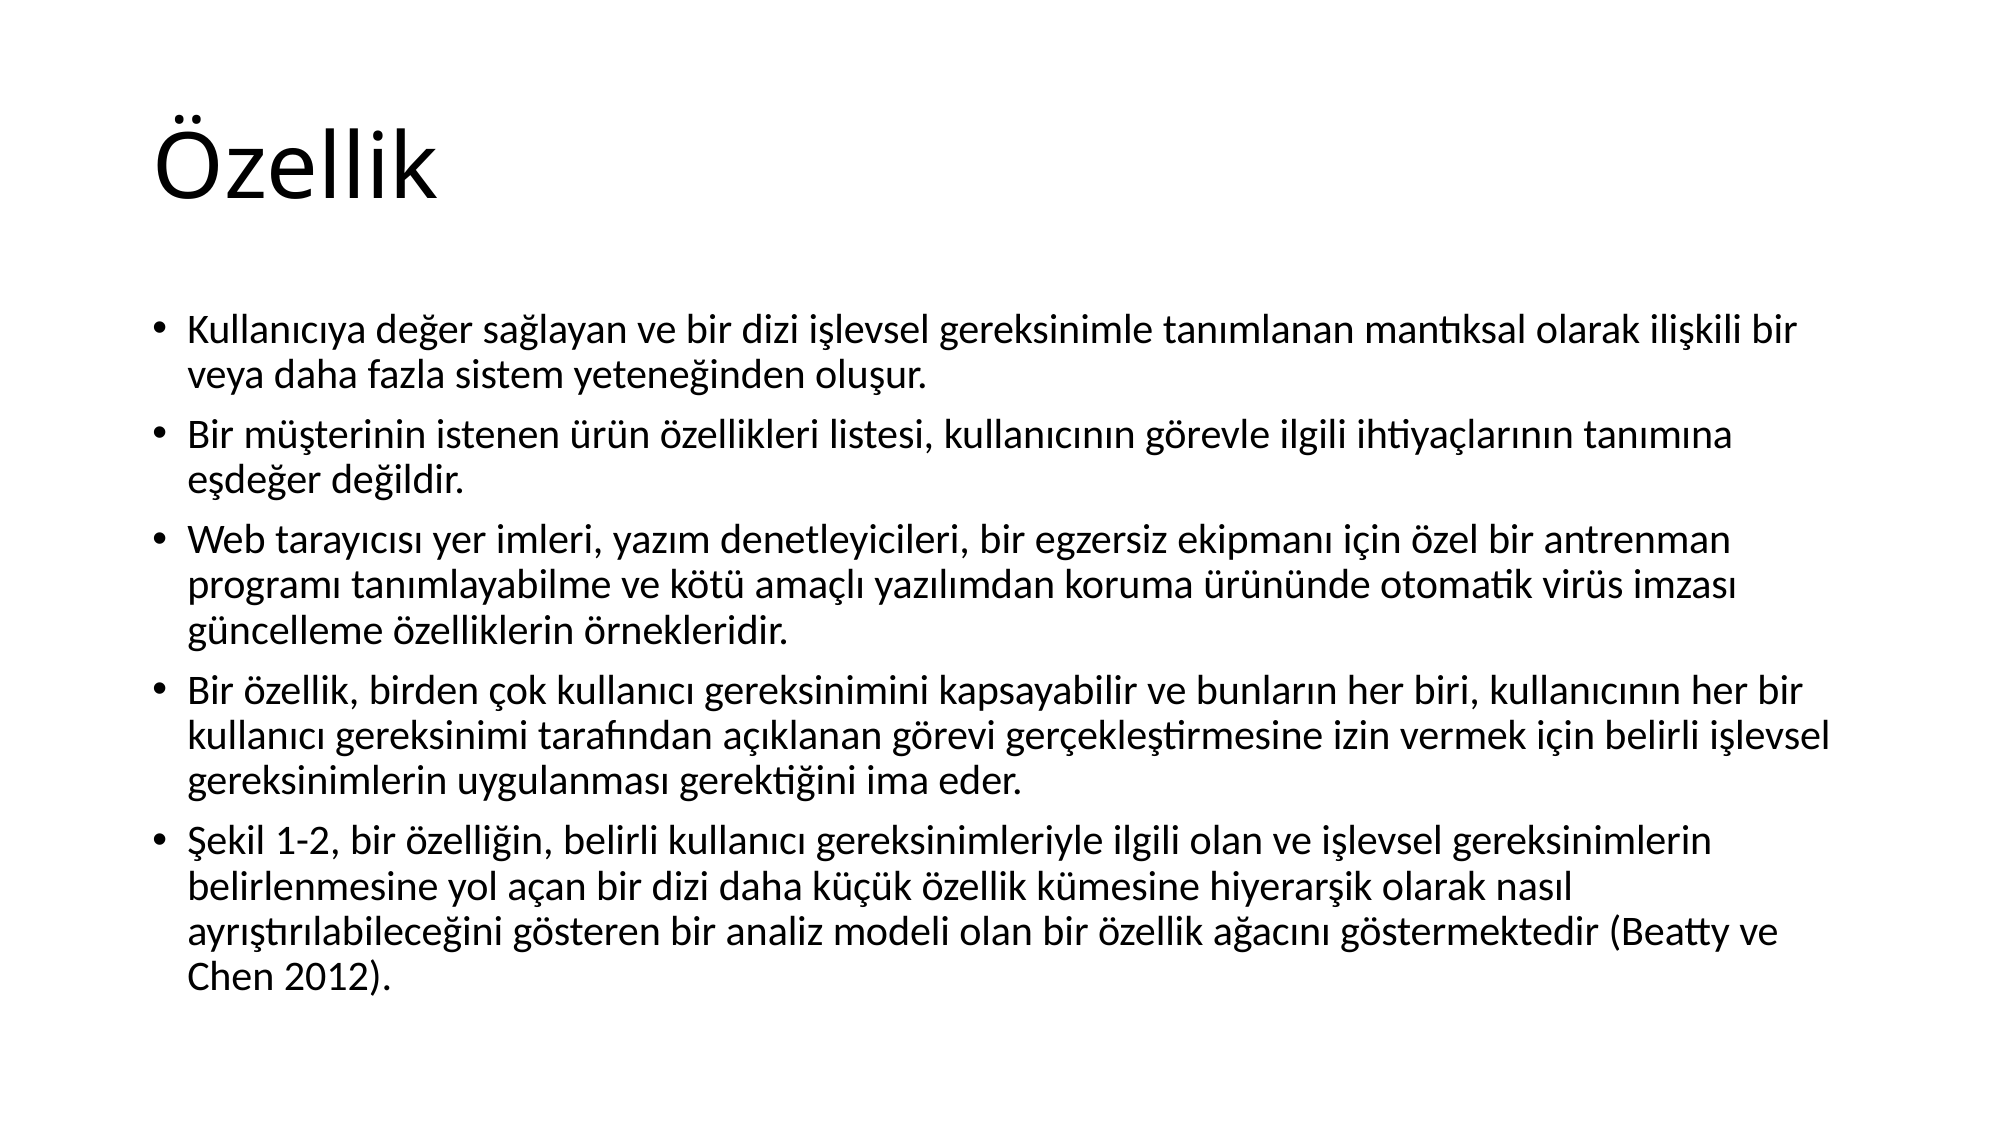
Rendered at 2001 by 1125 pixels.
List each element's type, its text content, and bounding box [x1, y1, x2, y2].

title Özellik [137, 59, 1863, 278]
list Kullanıcıya değer sağlayan ve bir dizi işlevsel gereksinimle tanımlanan mantıksal olarak ilişkili bir veya daha fazla sistem yeteneğinden oluşur. Bir müşterinin istenen ürün özellikleri listesi, kullanıcının görevle ilgili ihtiyaçlarının tanımına eşdeğer değildir. Web tarayıcısı yer imleri, yazım denetleyicileri, bir egzersiz ekipmanı için özel bir antrenman programı tanımlayabilme ve kötü amaçlı yazılımdan koruma ürününde otomatik virüs imzası güncelleme özelliklerin örnekleridir. Bir özellik, birden çok kullanıcı gereksinimini kapsayabilir ve bunların her biri, kullanıcının her bir kullanıcı gereksinimi tarafından açıklanan görevi gerçekleştirmesine izin vermek için belirli işlevsel gereksinimlerin uygulanması gerektiğini ima eder. Şekil 1-2, bir özelliğin, belirli kullanıcı gereksinimleriyle ilgili olan ve işlevsel gereksinimlerin belirlenmesine yol açan bir dizi daha küçük özellik kümesine hiyerarşik olarak nasıl ayrıştırılabileceğini gösteren bir analiz modeli olan bir özellik ağacını göstermektedir (Beatty ve Chen 2012). [137, 299, 1863, 1014]
